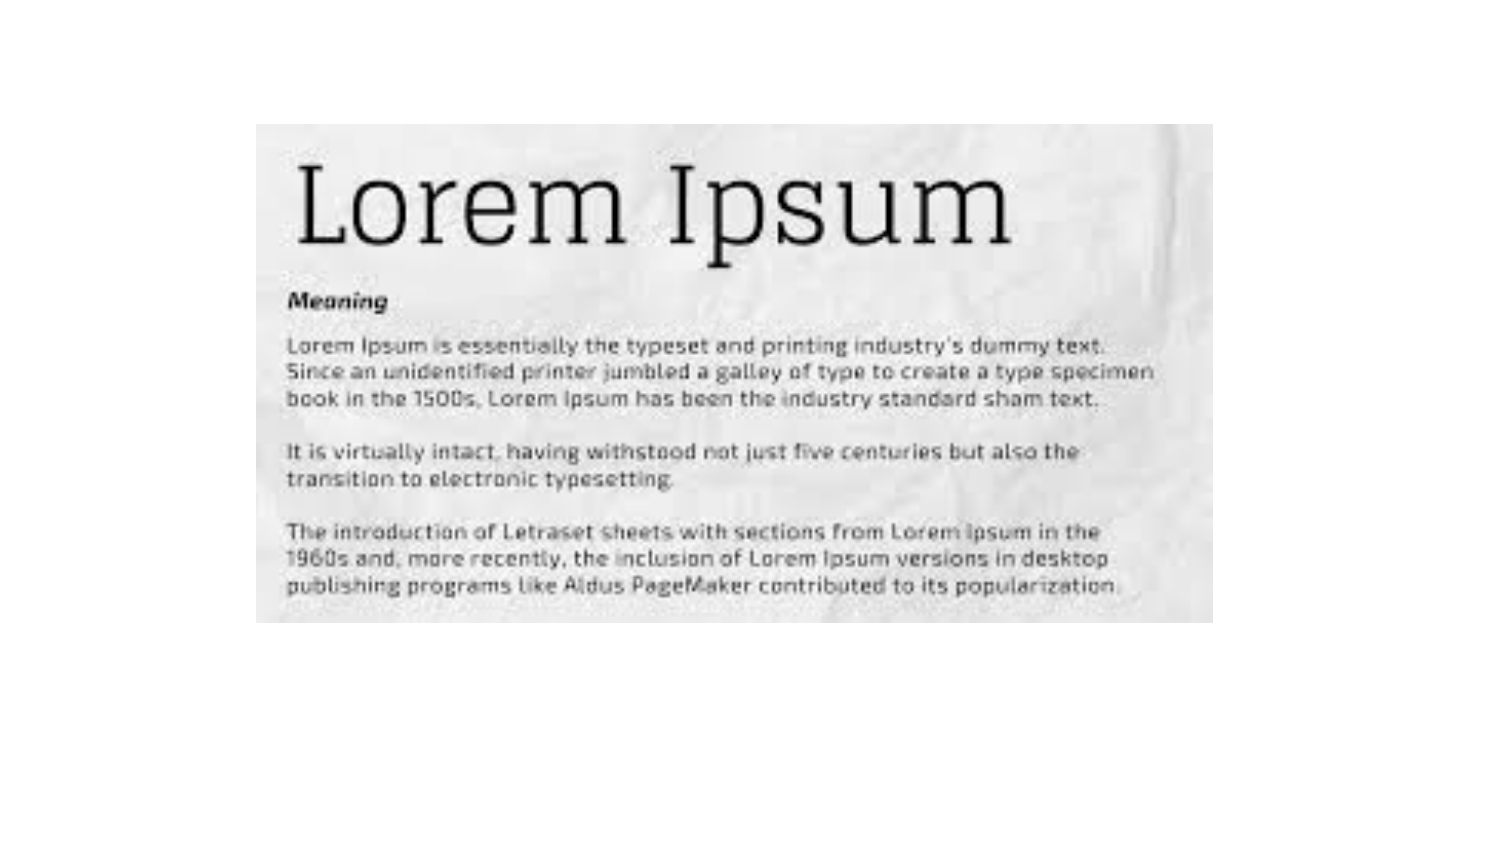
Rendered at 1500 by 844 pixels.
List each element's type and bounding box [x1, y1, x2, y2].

picture [256, 123, 1214, 623]
